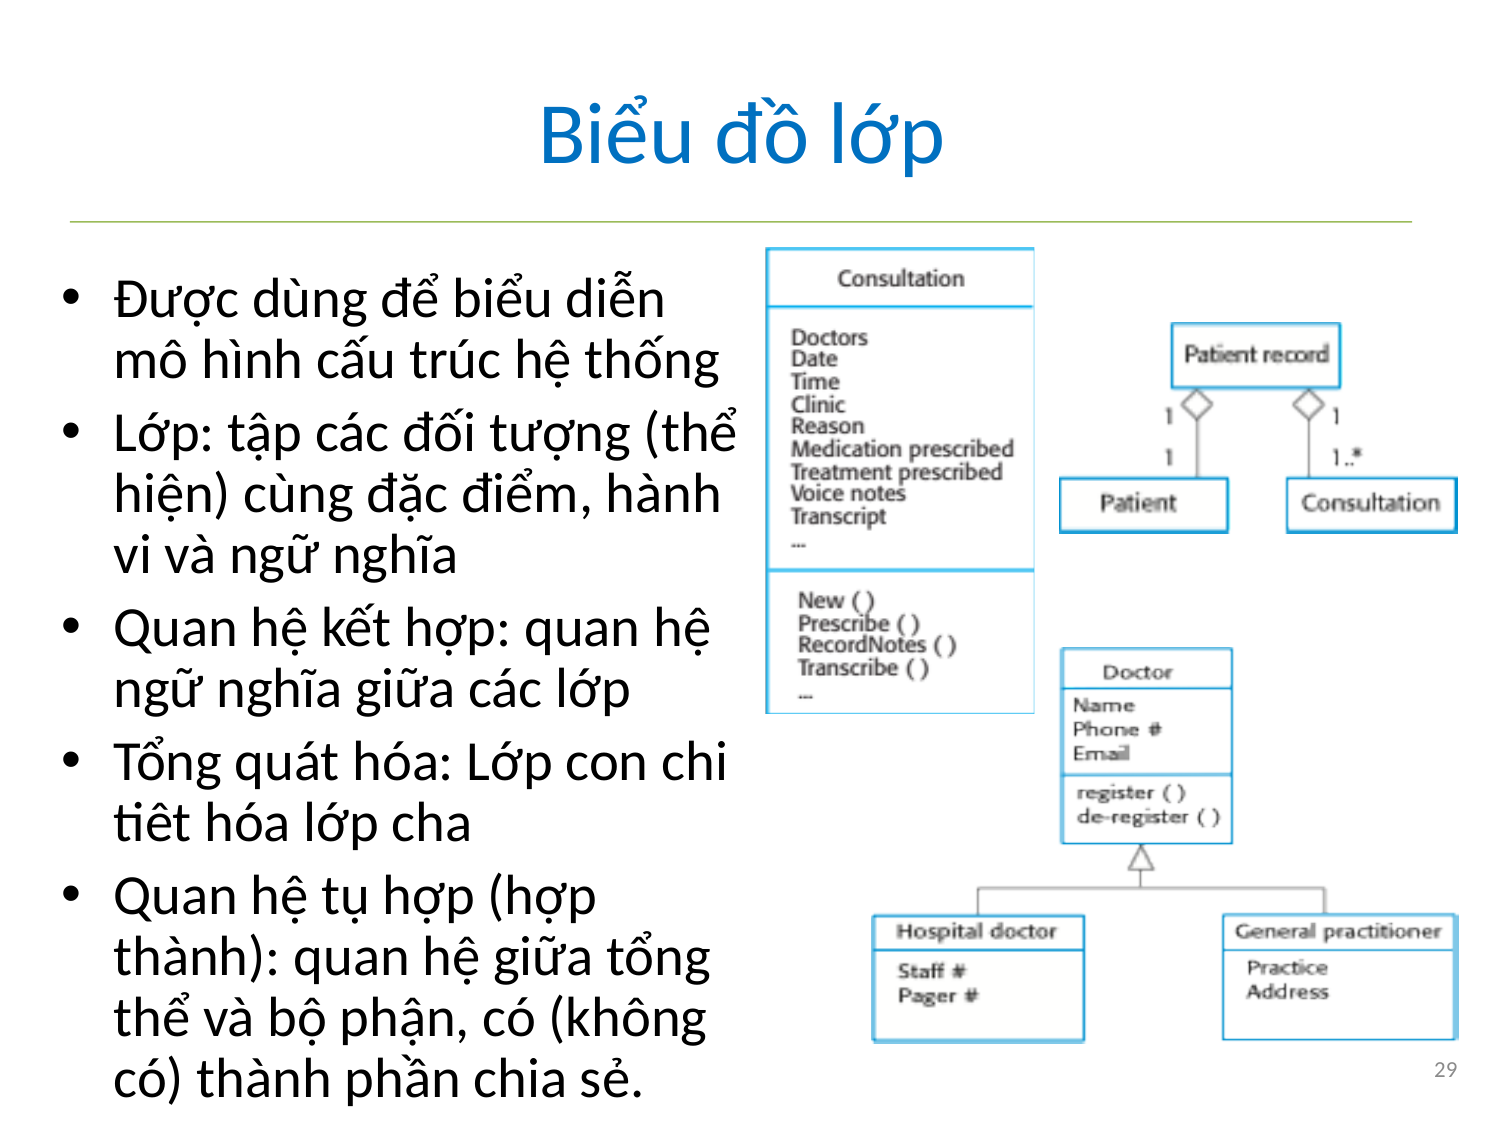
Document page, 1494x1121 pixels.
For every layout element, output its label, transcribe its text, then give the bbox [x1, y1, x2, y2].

text_box Được dùng để biểu diễn mô hình cấu trúc hệ thống Lớp: tập các đối tượng (thể hiện) cùng đặc điểm, hành vi và ngữ nghĩa Quan hệ kết hợp: quan hệ ngữ nghĩa giữa các lớp Tổng quát hóa: Lớp con chi tiêt hóa lớp cha Quan hệ tụ hợp (hợp thành): quan hệ giữa tổng thể và bộ phận, có (không có) thành phần chia sẻ. [46, 261, 760, 1121]
text_box Biểu đồ lớp [69, 34, 1415, 222]
picture [762, 247, 1460, 1045]
text_box 29 [1123, 1038, 1472, 1099]
picture [1059, 322, 1458, 534]
